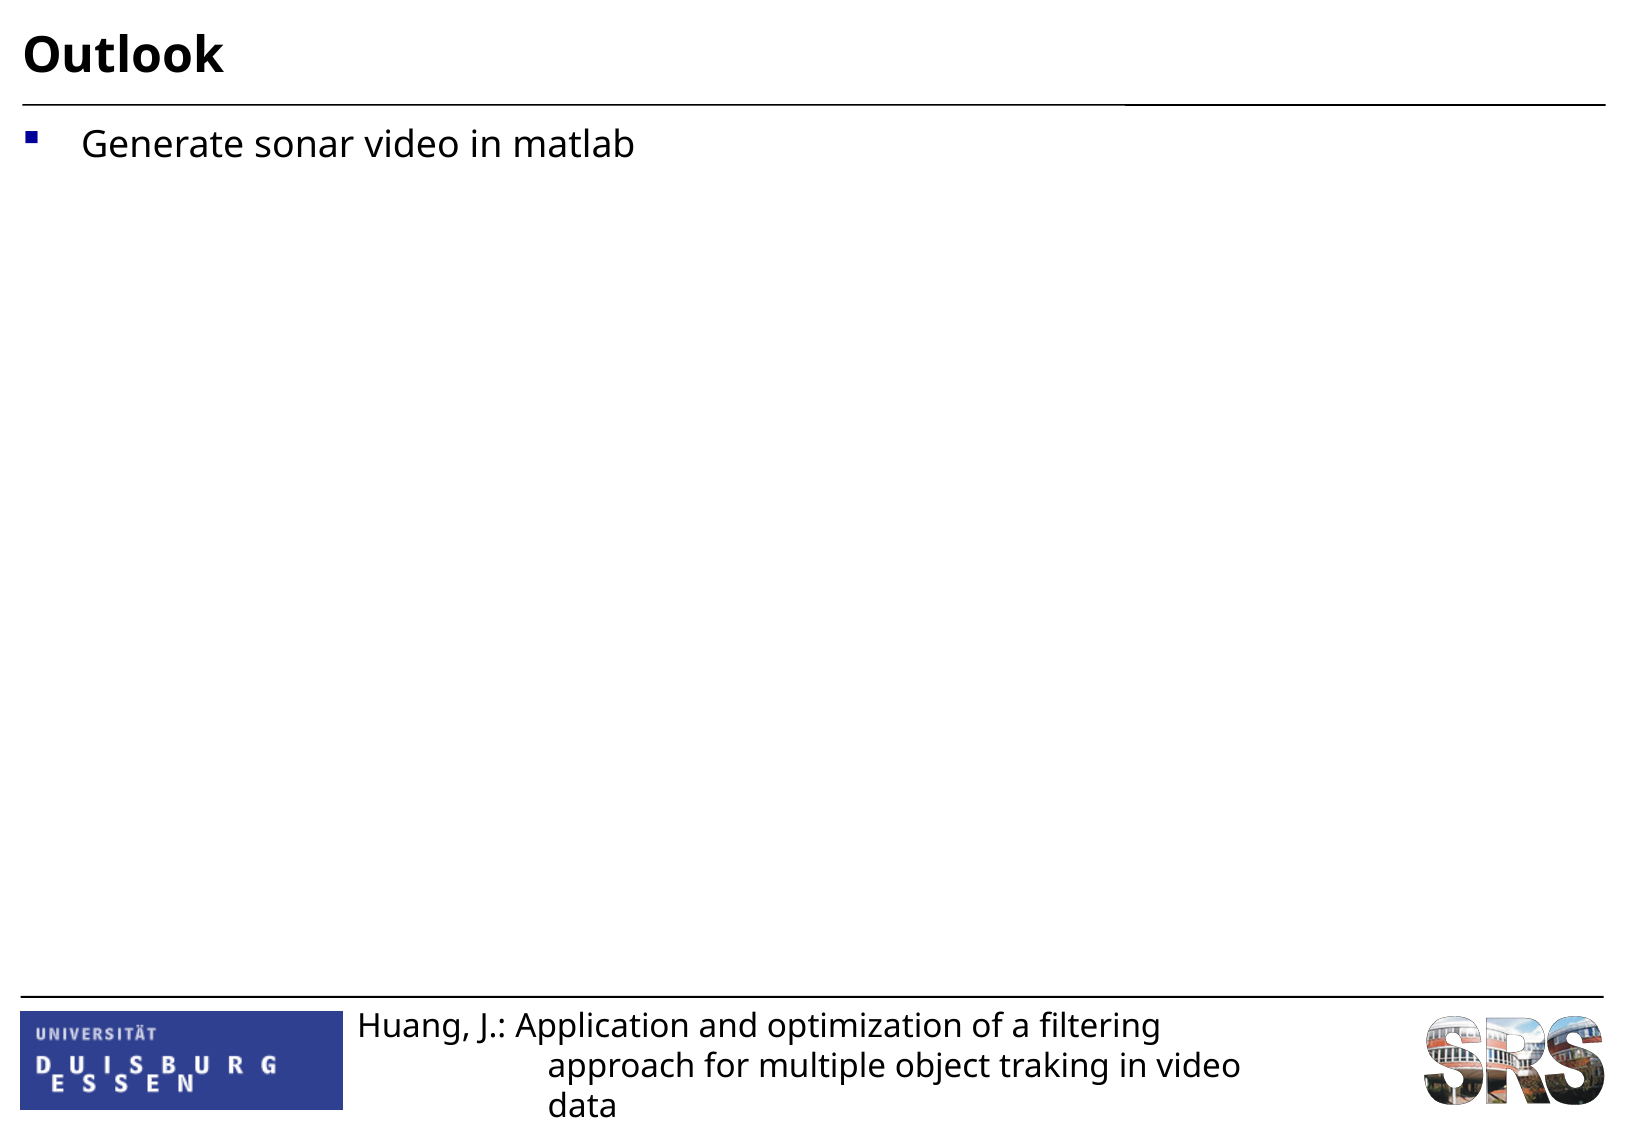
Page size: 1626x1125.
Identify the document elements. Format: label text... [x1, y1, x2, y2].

list Generate sonar video in matlab [7, 112, 1073, 894]
picture [20, 1011, 343, 1110]
title Outlook [7, 14, 1470, 90]
